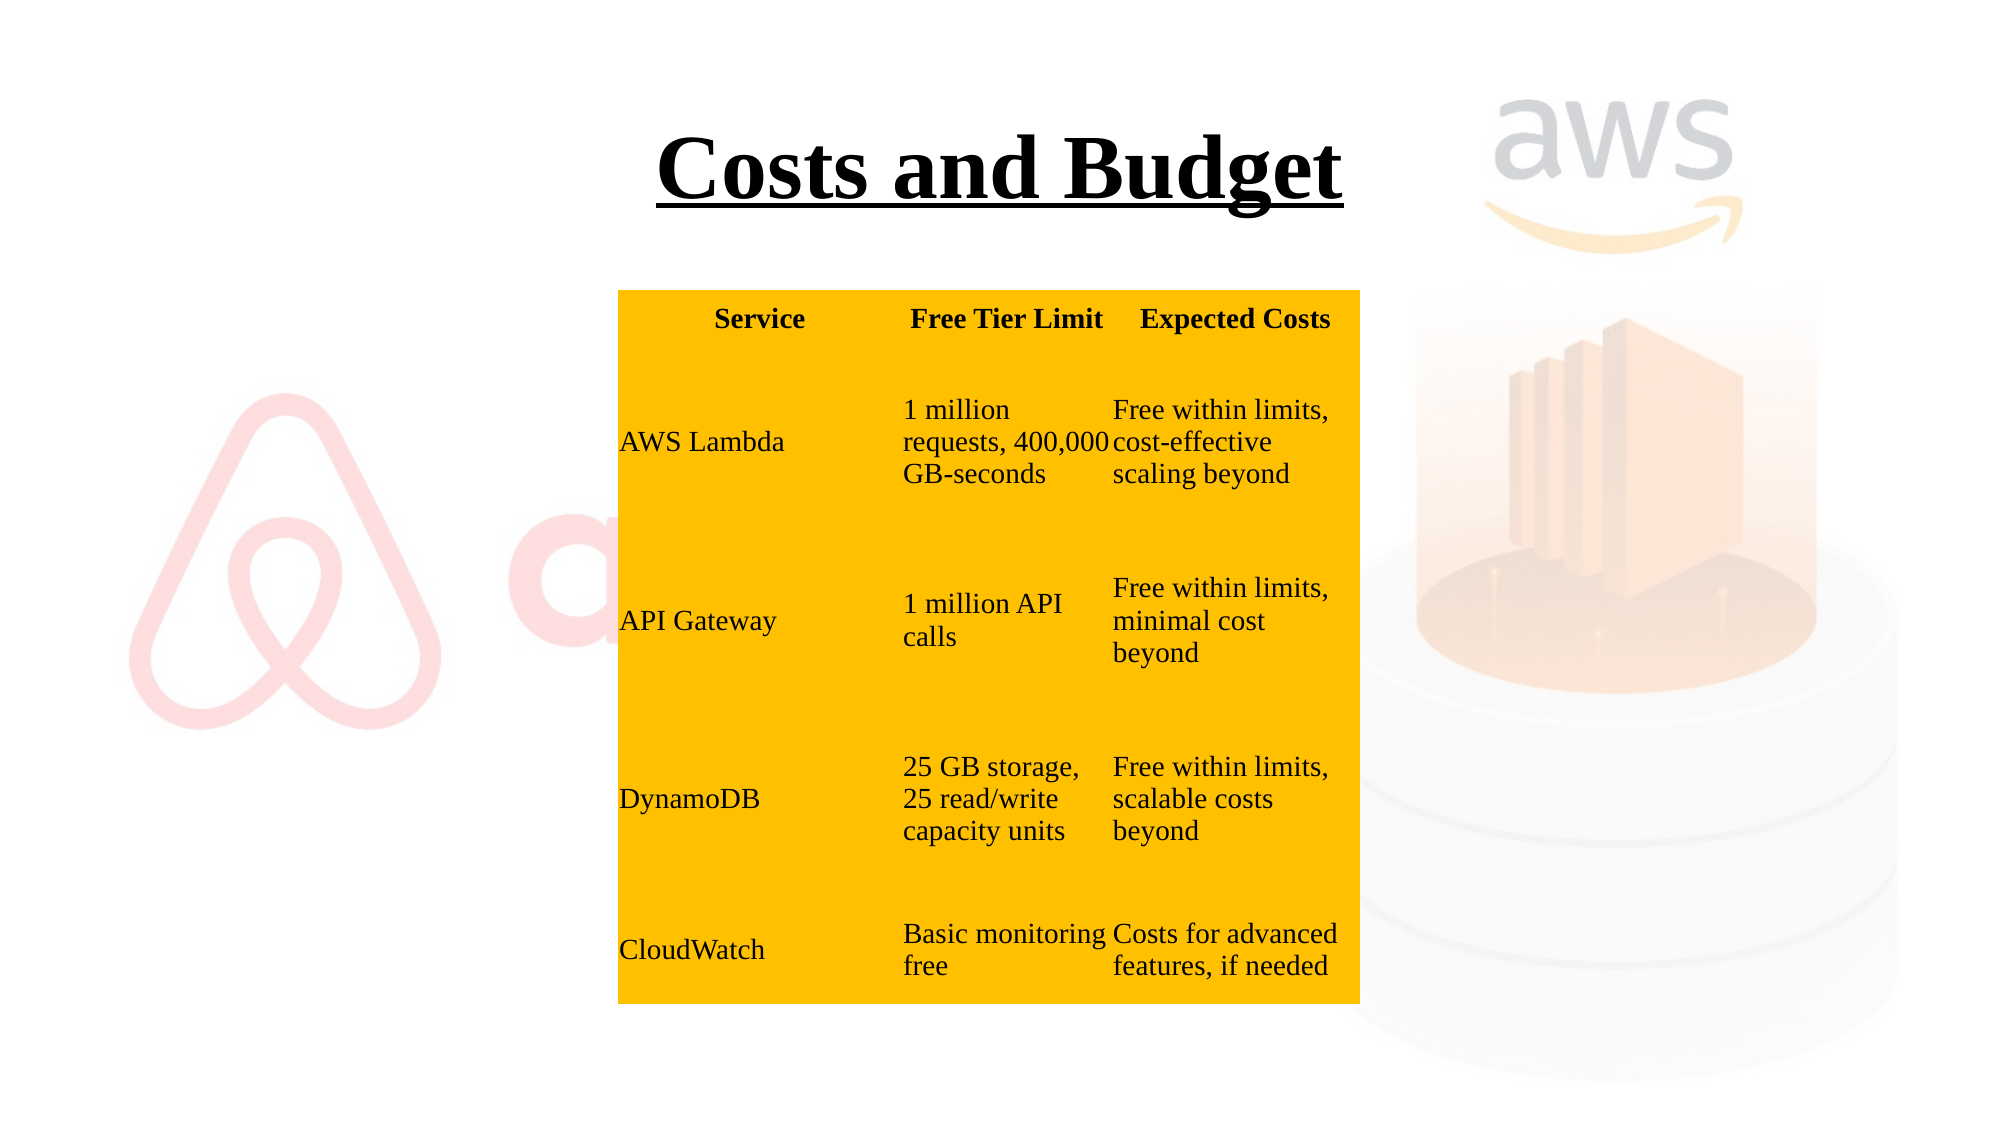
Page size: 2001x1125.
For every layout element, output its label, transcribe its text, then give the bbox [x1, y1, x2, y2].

table_cell Free within limits, scalable costs beyond [1112, 702, 1360, 894]
table_cell 1 million requests, 400,000 GB-seconds [902, 345, 1112, 537]
table_cell AWS Lambda [618, 345, 902, 537]
table_cell Basic monitoring free [902, 894, 1112, 1004]
table_cell Free within limits, minimal cost beyond [1112, 537, 1360, 702]
table_cell Free within limits, cost-effective scaling beyond [1112, 345, 1360, 537]
table_cell 25 GB storage, 25 read/write capacity units [902, 702, 1112, 894]
table_cell DynamoDB [618, 702, 902, 894]
table_cell Costs for advanced features, if needed [1112, 894, 1360, 1004]
title Costs and Budget [137, 59, 1863, 278]
table_header Service [618, 290, 902, 345]
table_cell CloudWatch [618, 894, 902, 1004]
table_header Free Tier Limit [902, 290, 1112, 345]
table_header Expected Costs [1112, 290, 1360, 345]
table_cell API Gateway [618, 537, 902, 702]
table_cell 1 million API calls [902, 537, 1112, 702]
